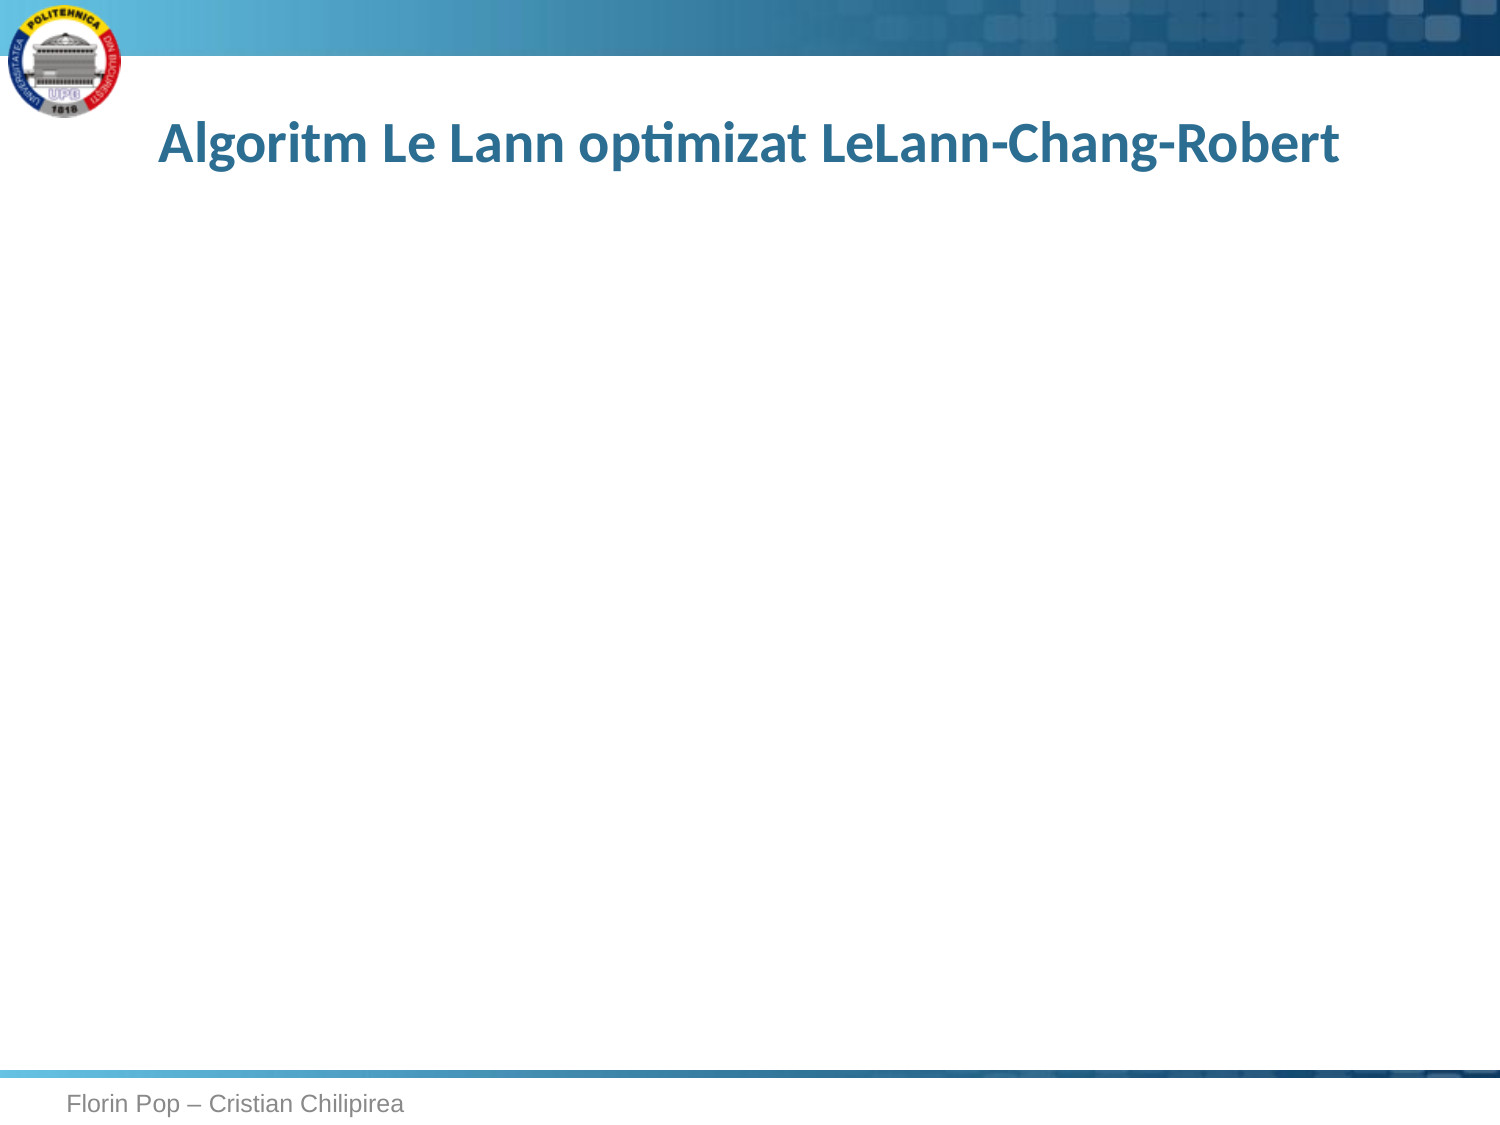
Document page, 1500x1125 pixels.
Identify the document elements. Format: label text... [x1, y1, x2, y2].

picture [0, 0, 1500, 118]
title Algoritm Le Lann optimizat LeLann-Chang-Robert [51, 102, 1449, 178]
footer Florin Pop – Cristian Chilipirea [51, 1083, 1157, 1125]
picture [0, 1070, 1500, 1078]
